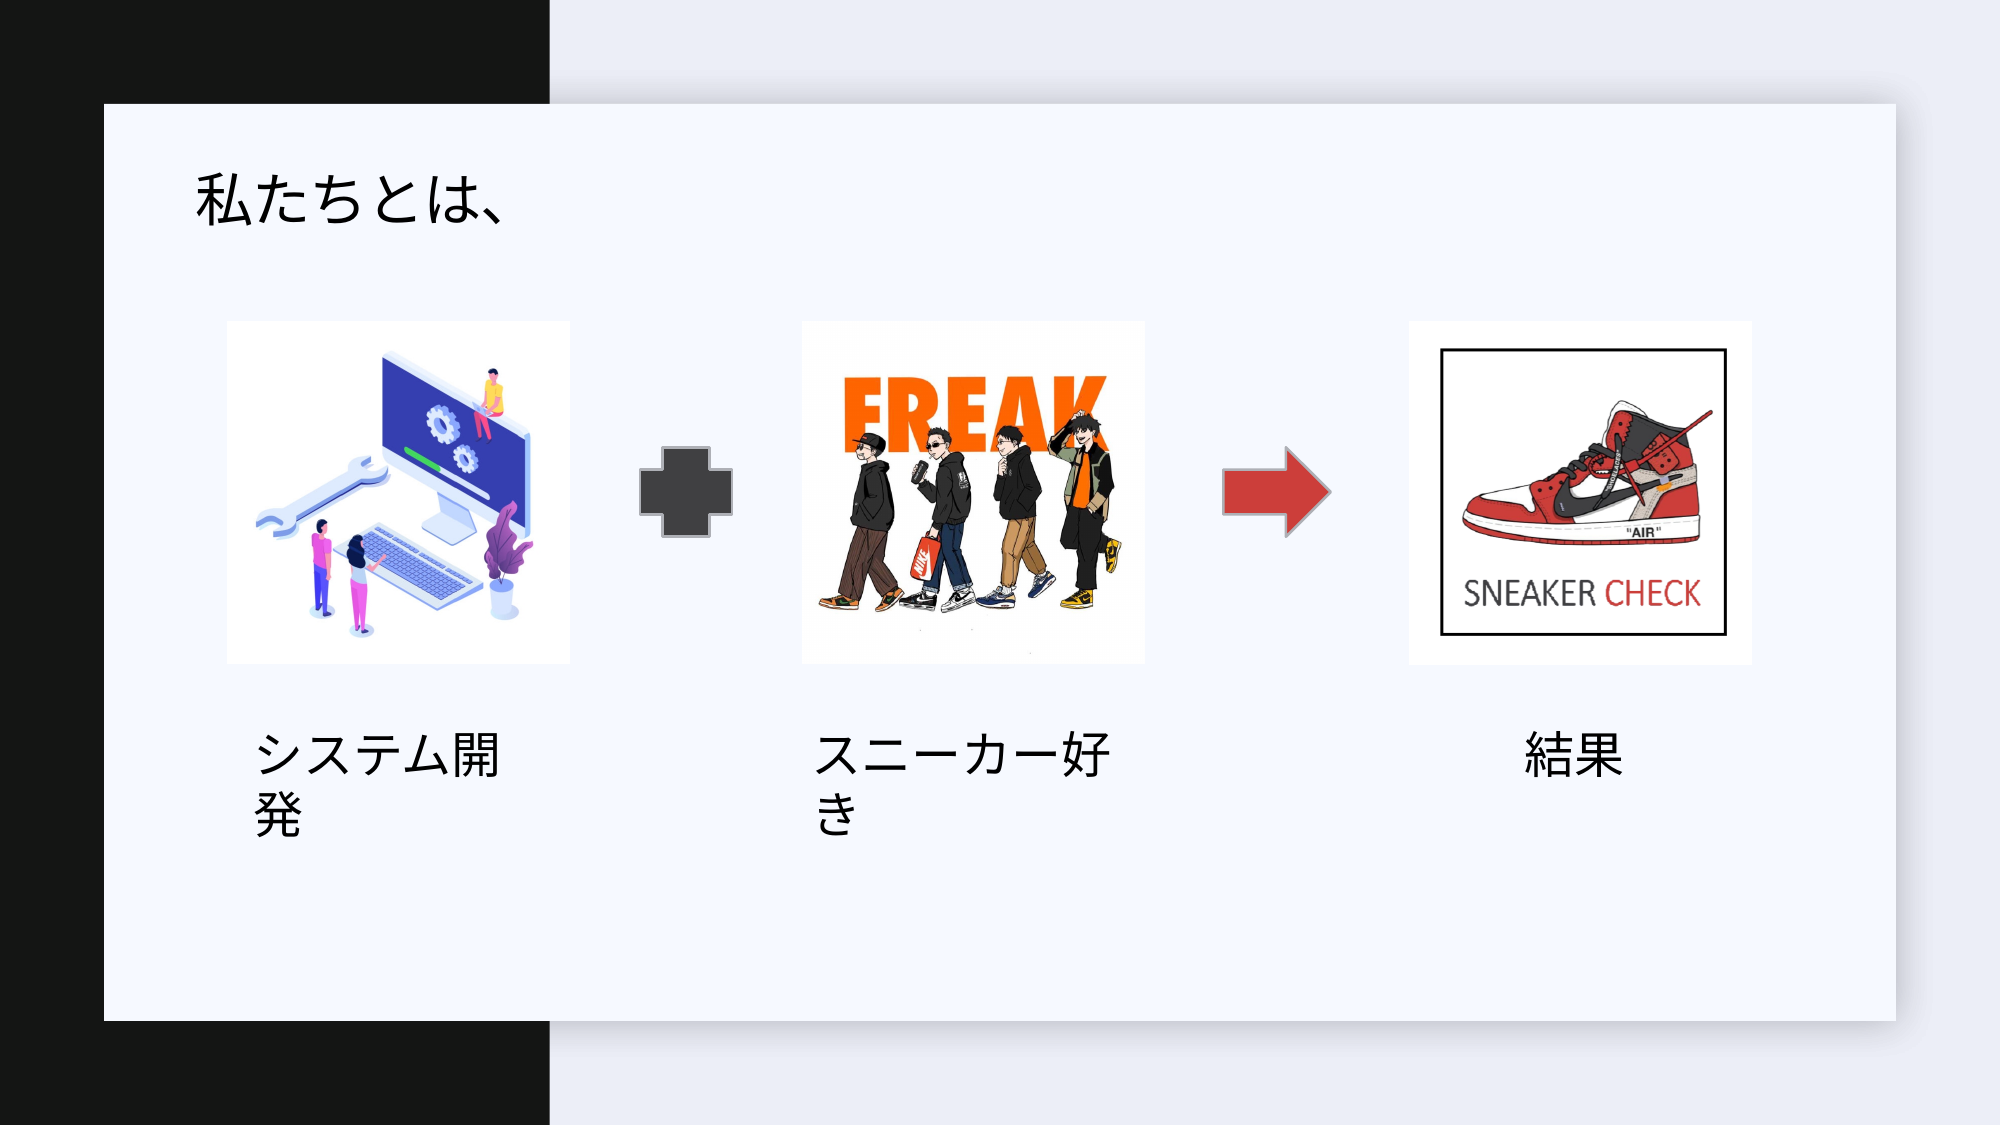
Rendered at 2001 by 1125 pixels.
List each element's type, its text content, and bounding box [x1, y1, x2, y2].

title 私たちとは、 [180, 154, 1830, 251]
text_box システム開発 [238, 715, 559, 851]
picture [1408, 321, 1753, 665]
text_box 結果 [1509, 715, 1652, 791]
text_box [639, 446, 733, 538]
picture [227, 321, 570, 664]
text_box スニーカー好き [796, 715, 1152, 851]
text_box [1222, 446, 1332, 538]
picture [802, 321, 1146, 665]
